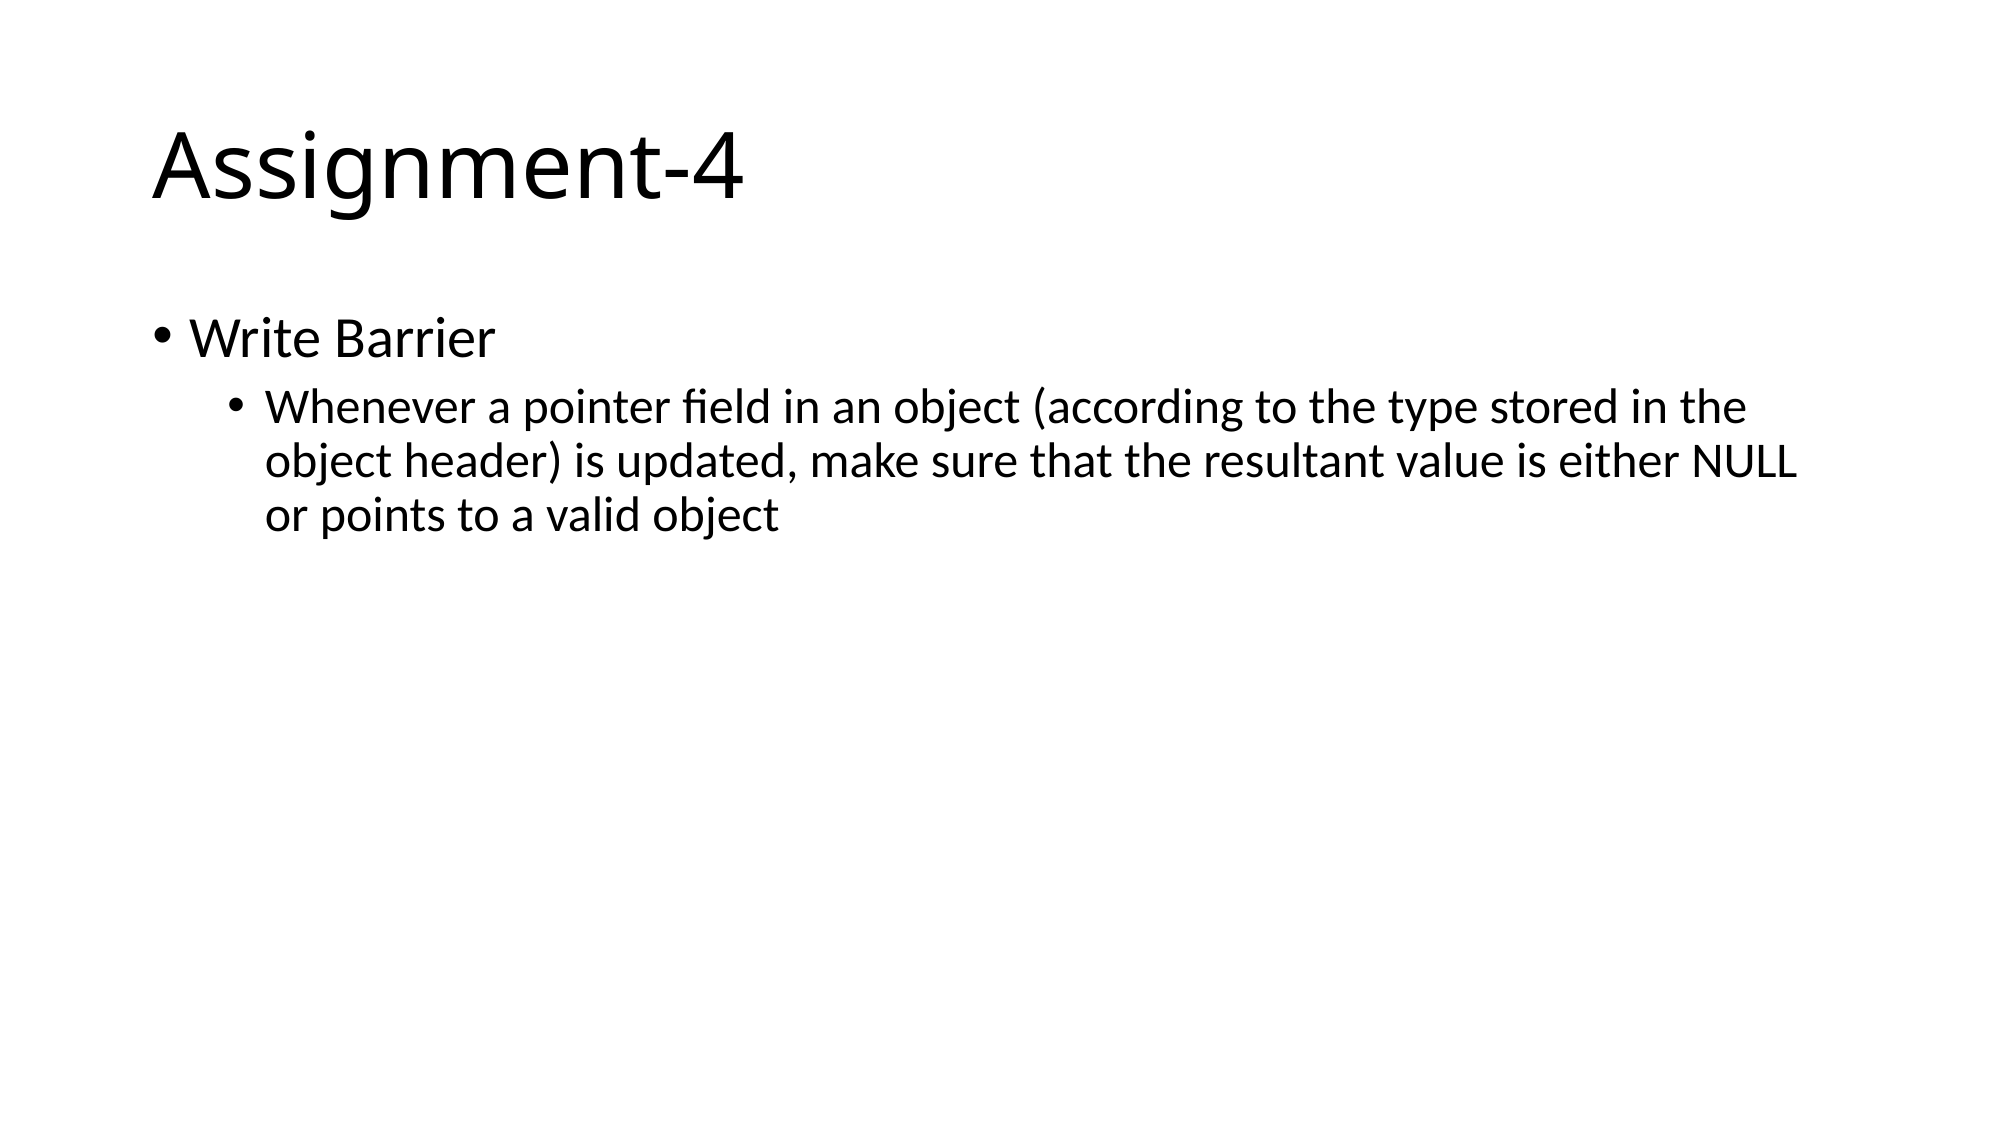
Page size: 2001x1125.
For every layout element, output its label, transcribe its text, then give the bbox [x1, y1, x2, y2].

list Write Barrier Whenever a pointer field in an object (according to the type stored in the object header) is updated, make sure that the resultant value is either NULL or points to a valid object [137, 299, 1863, 1014]
title Assignment-4 [137, 59, 1863, 278]
